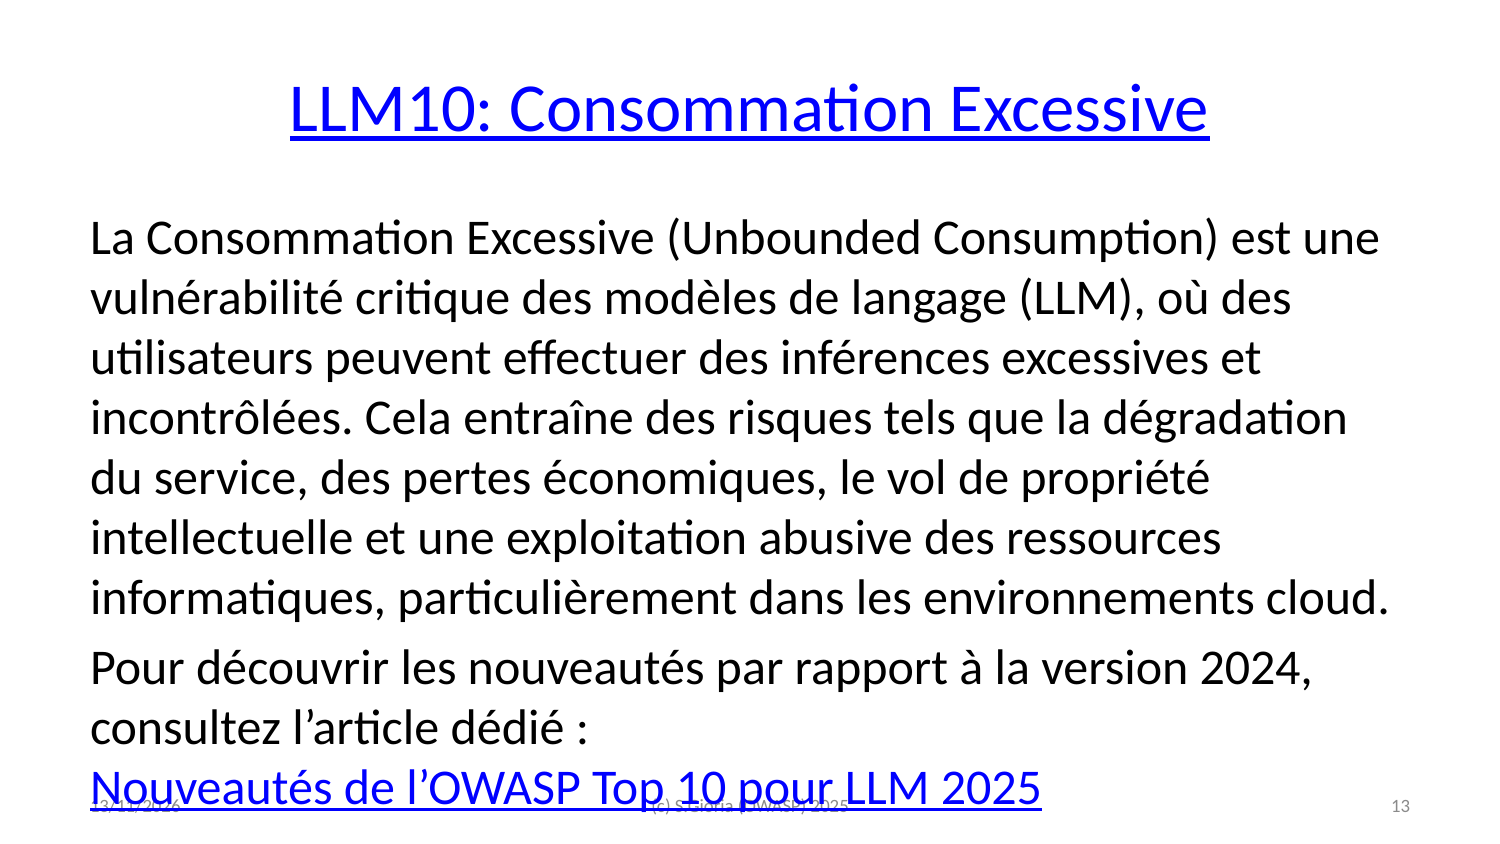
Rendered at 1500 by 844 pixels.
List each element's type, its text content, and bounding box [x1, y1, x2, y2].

title LLM10: Consommation Excessive [75, 33, 1425, 175]
footer (c) S.Gioria (OWASP) 2025 [512, 782, 988, 827]
list La Consommation Excessive (Unbounded Consumption) est une vulnérabilité critique des modèles de langage (LLM), où des utilisateurs peuvent effectuer des inférences excessives et incontrôlées. Cela entraîne des risques tels que la dégradation du service, des pertes économiques, le vol de propriété intellectuelle et une exploitation abusive des ressources informatiques, particulièrement dans les environnements cloud. Pour découvrir les nouveautés par rapport à la version 2024, consultez l’article dédié : Nouveautés de l’OWASP Top 10 pour LLM 2025 [75, 196, 1425, 754]
slide_number ‹#› [1074, 782, 1425, 827]
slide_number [75, 782, 425, 827]
